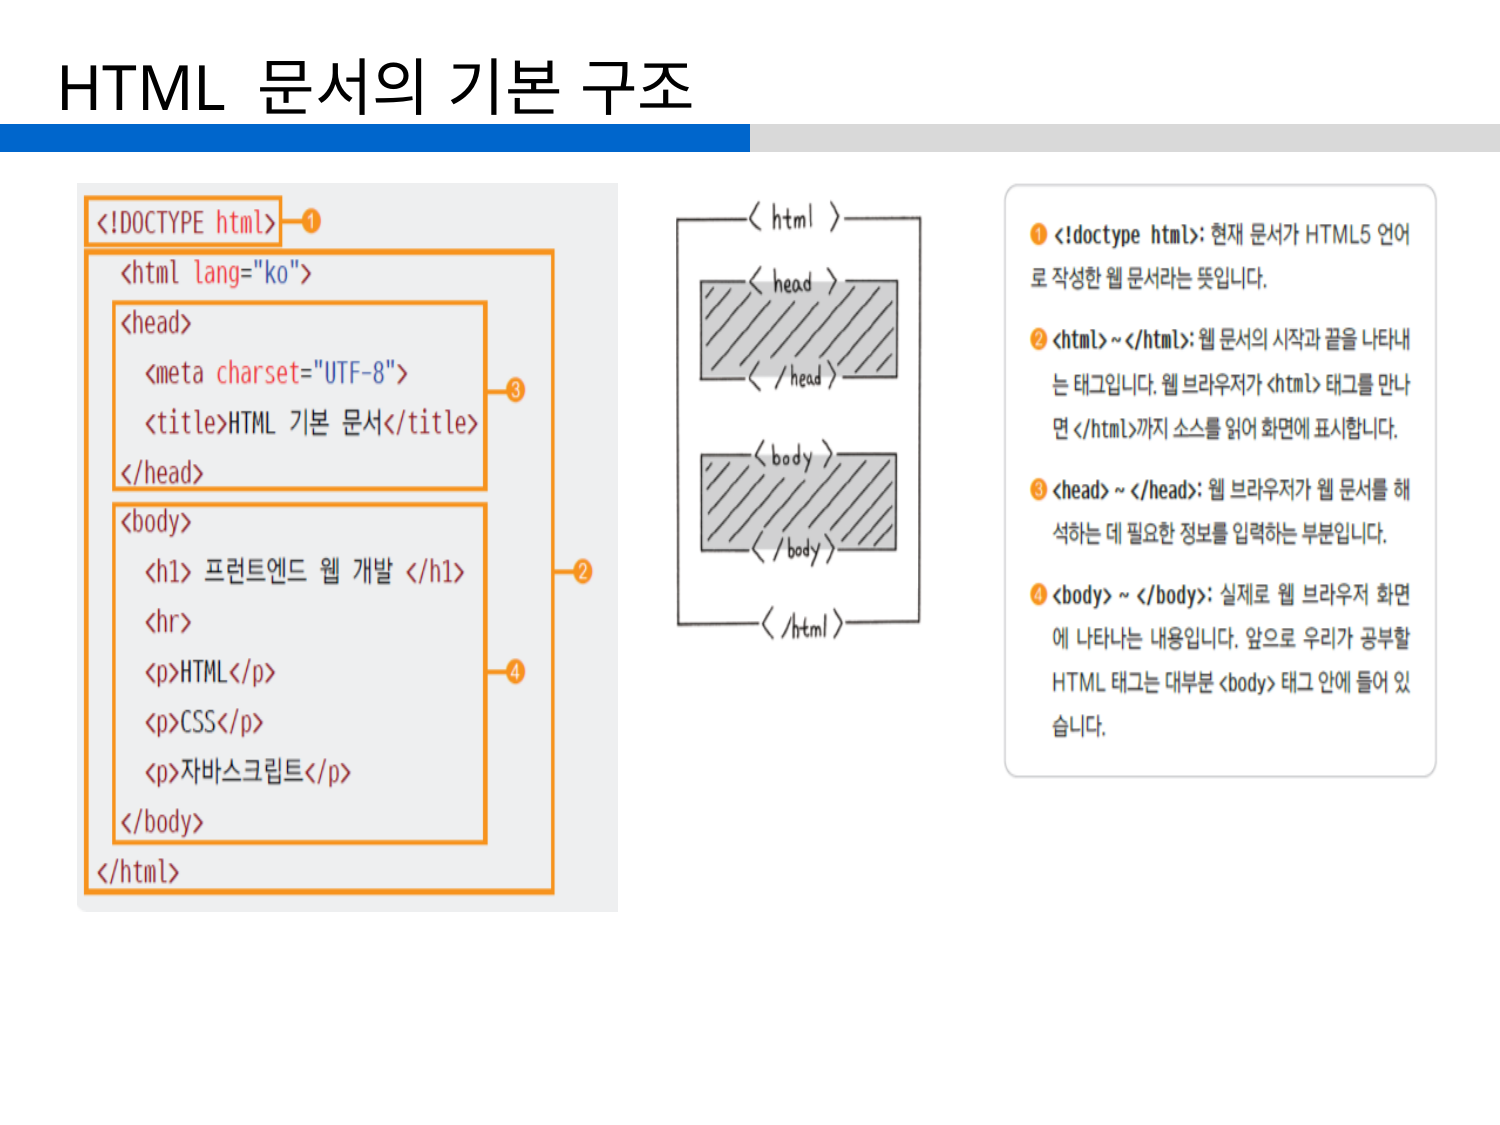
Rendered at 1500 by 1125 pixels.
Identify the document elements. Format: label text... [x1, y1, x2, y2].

title HTML 문서의 기본 구조 [41, 42, 1459, 128]
picture [76, 182, 618, 912]
picture [668, 172, 937, 656]
picture [987, 162, 1446, 804]
